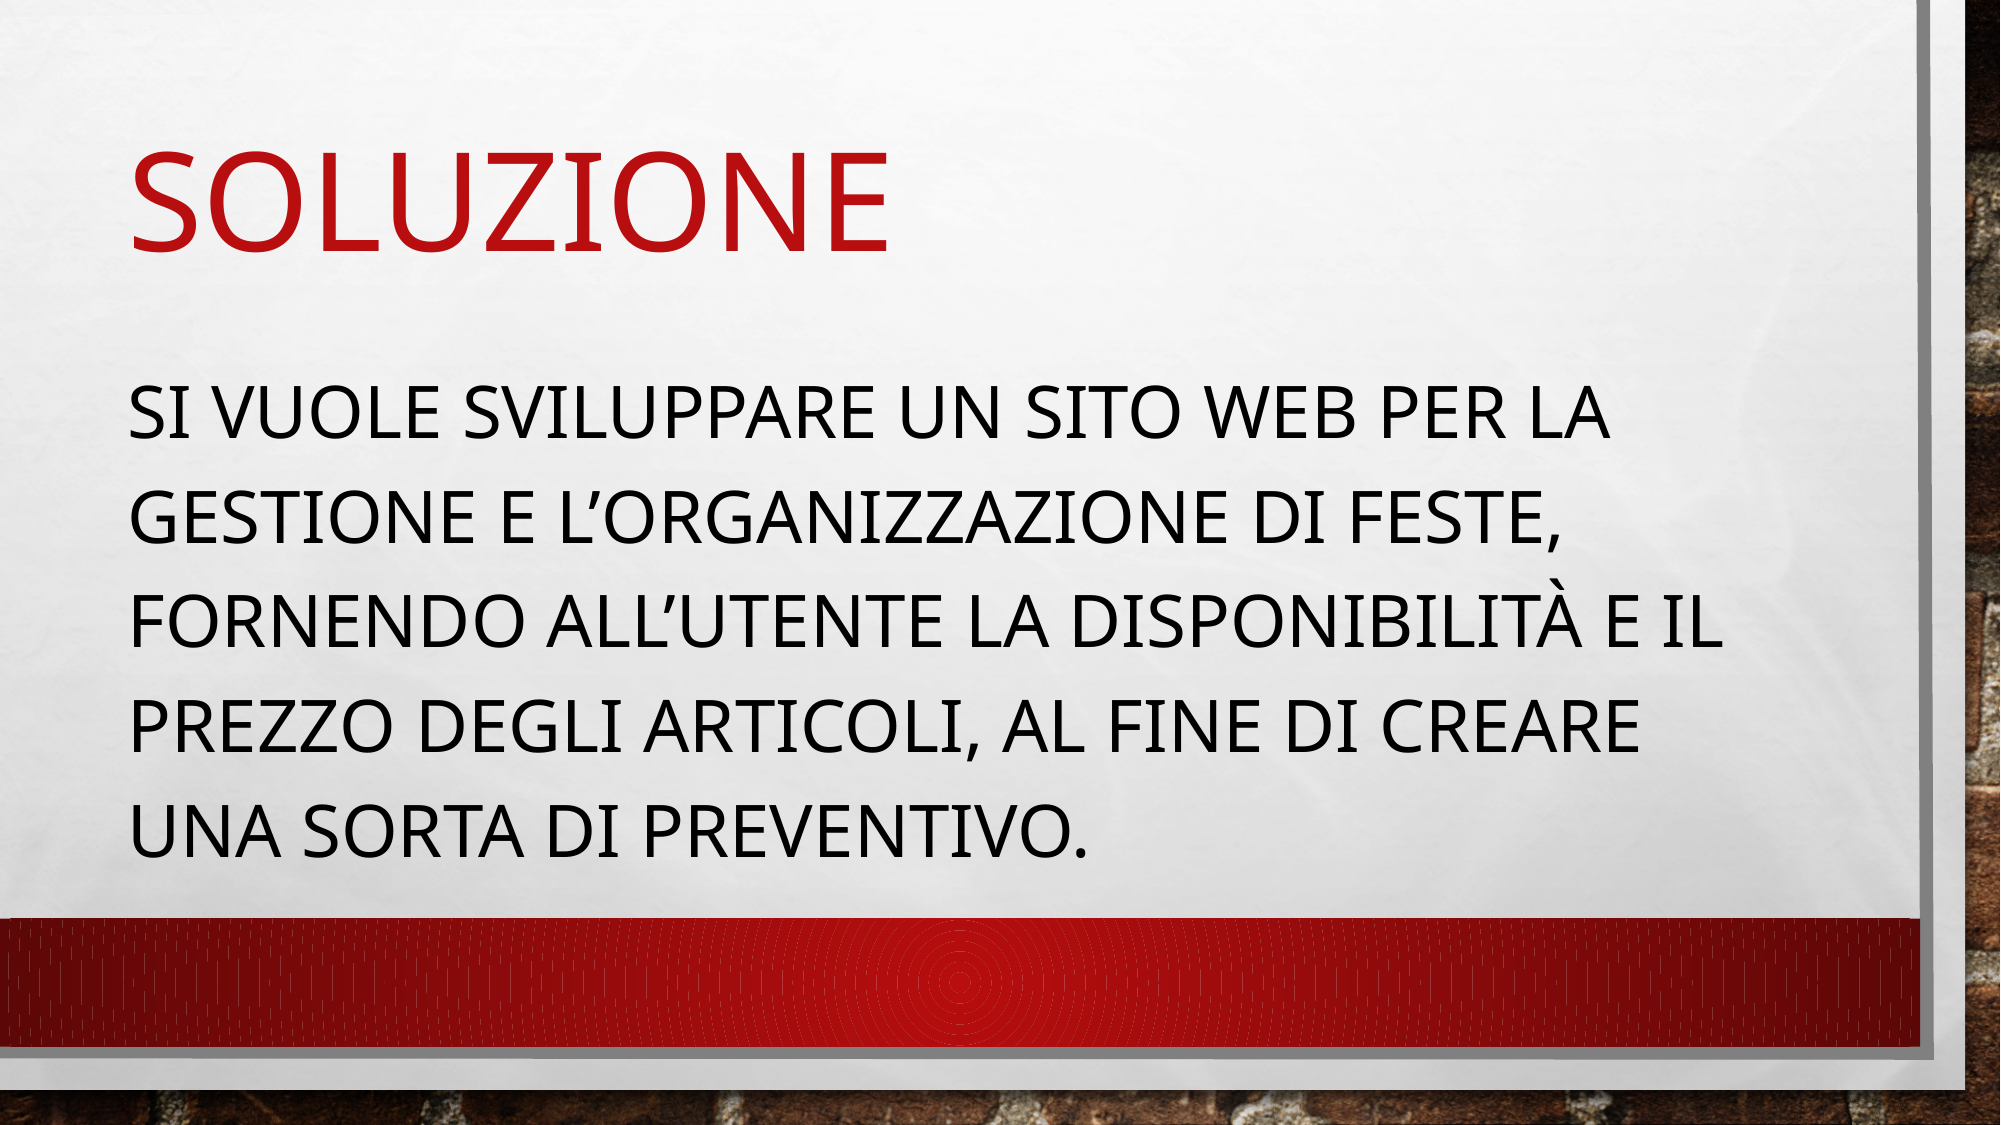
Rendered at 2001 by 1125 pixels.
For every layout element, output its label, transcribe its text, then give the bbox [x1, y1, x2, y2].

list si vuole sviluppare un sito web per la gestione e l’organizzazione di feste, fornendo all’utente la disponibilità e il prezzo degli articoli, al fine di creare una sorta di preventivo. [112, 338, 1818, 882]
picture [0, 0, 2000, 1125]
title soluzione [112, 112, 1818, 302]
